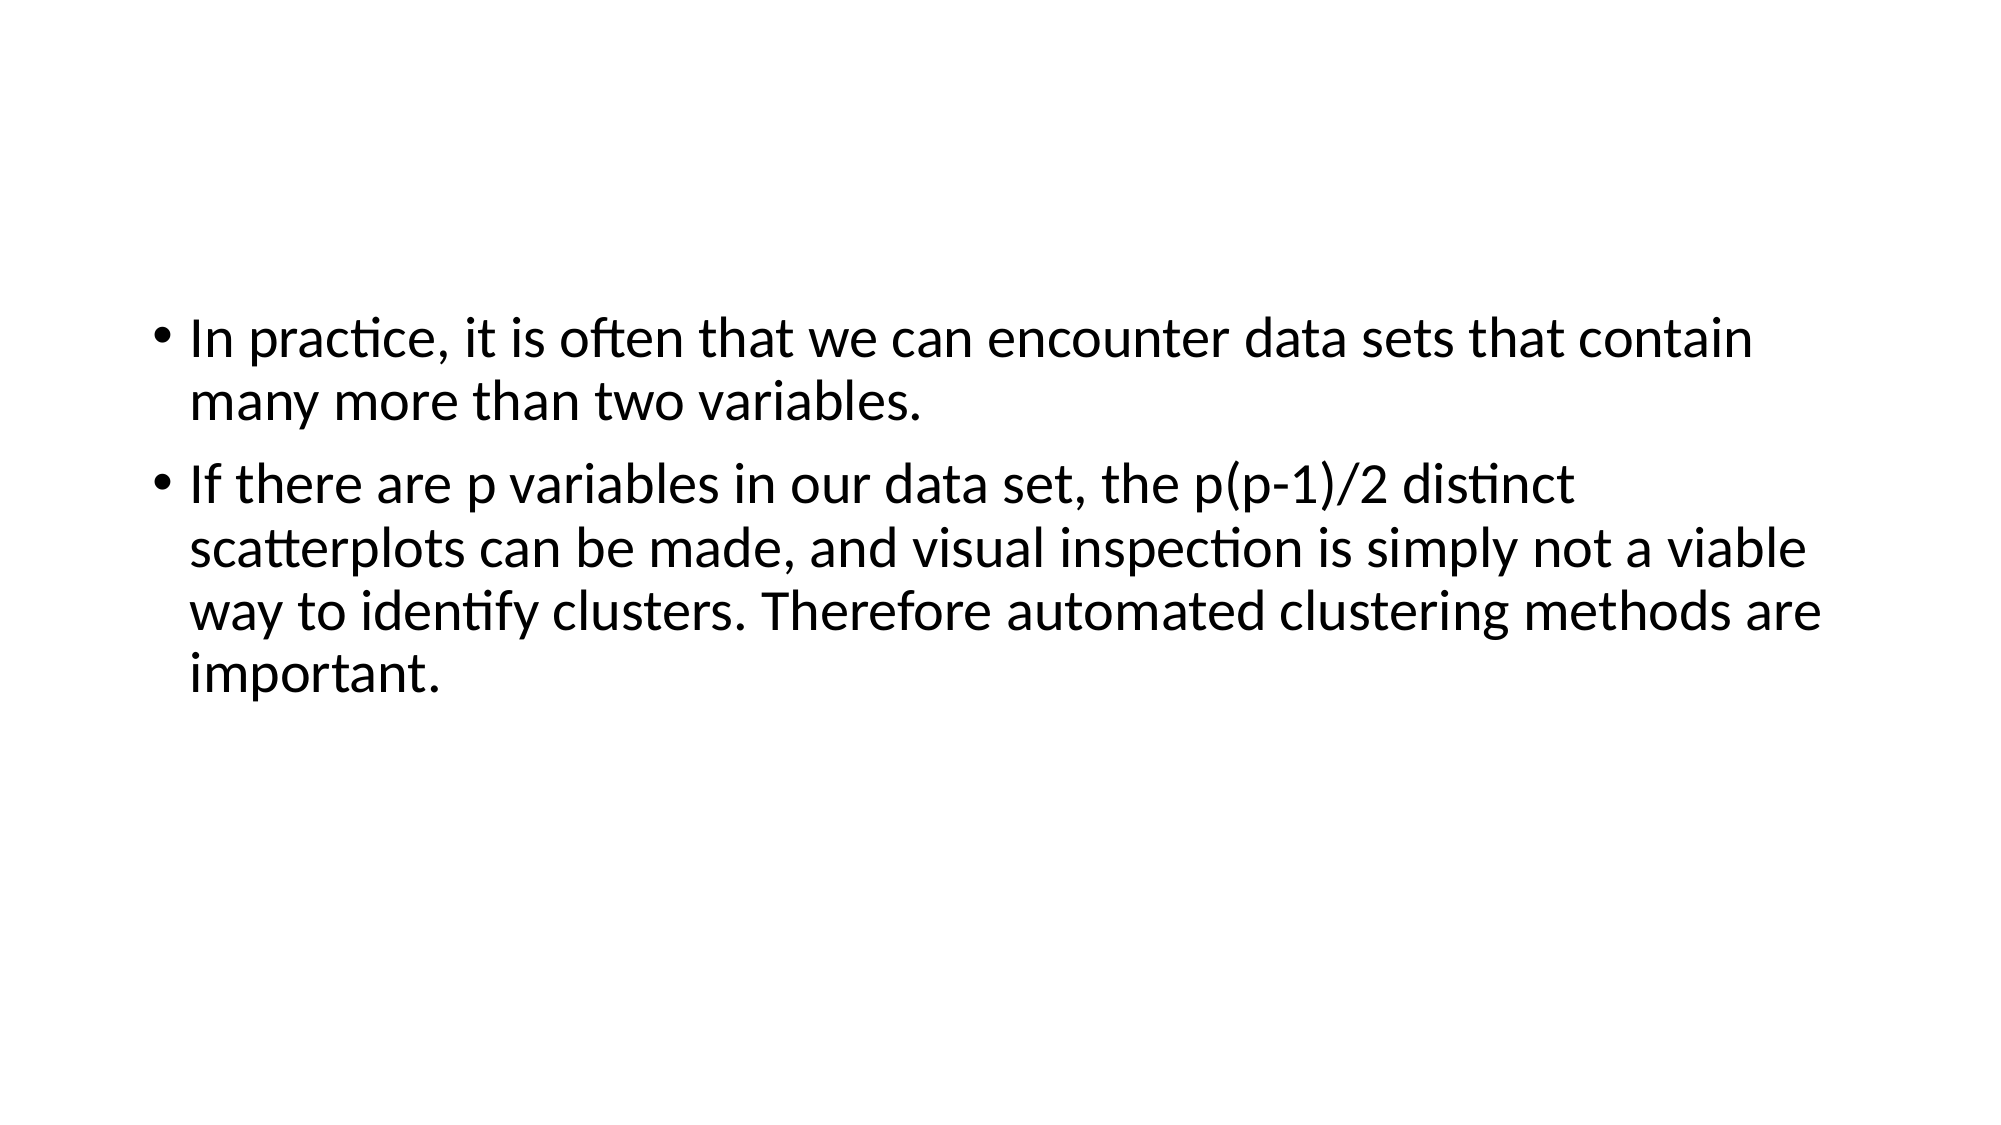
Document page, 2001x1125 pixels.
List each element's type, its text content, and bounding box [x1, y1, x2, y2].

list In practice, it is often that we can encounter data sets that contain many more than two variables. If there are p variables in our data set, the p(p-1)/2 distinct scatterplots can be made, and visual inspection is simply not a viable way to identify clusters. Therefore automated clustering methods are important. [137, 299, 1863, 1014]
